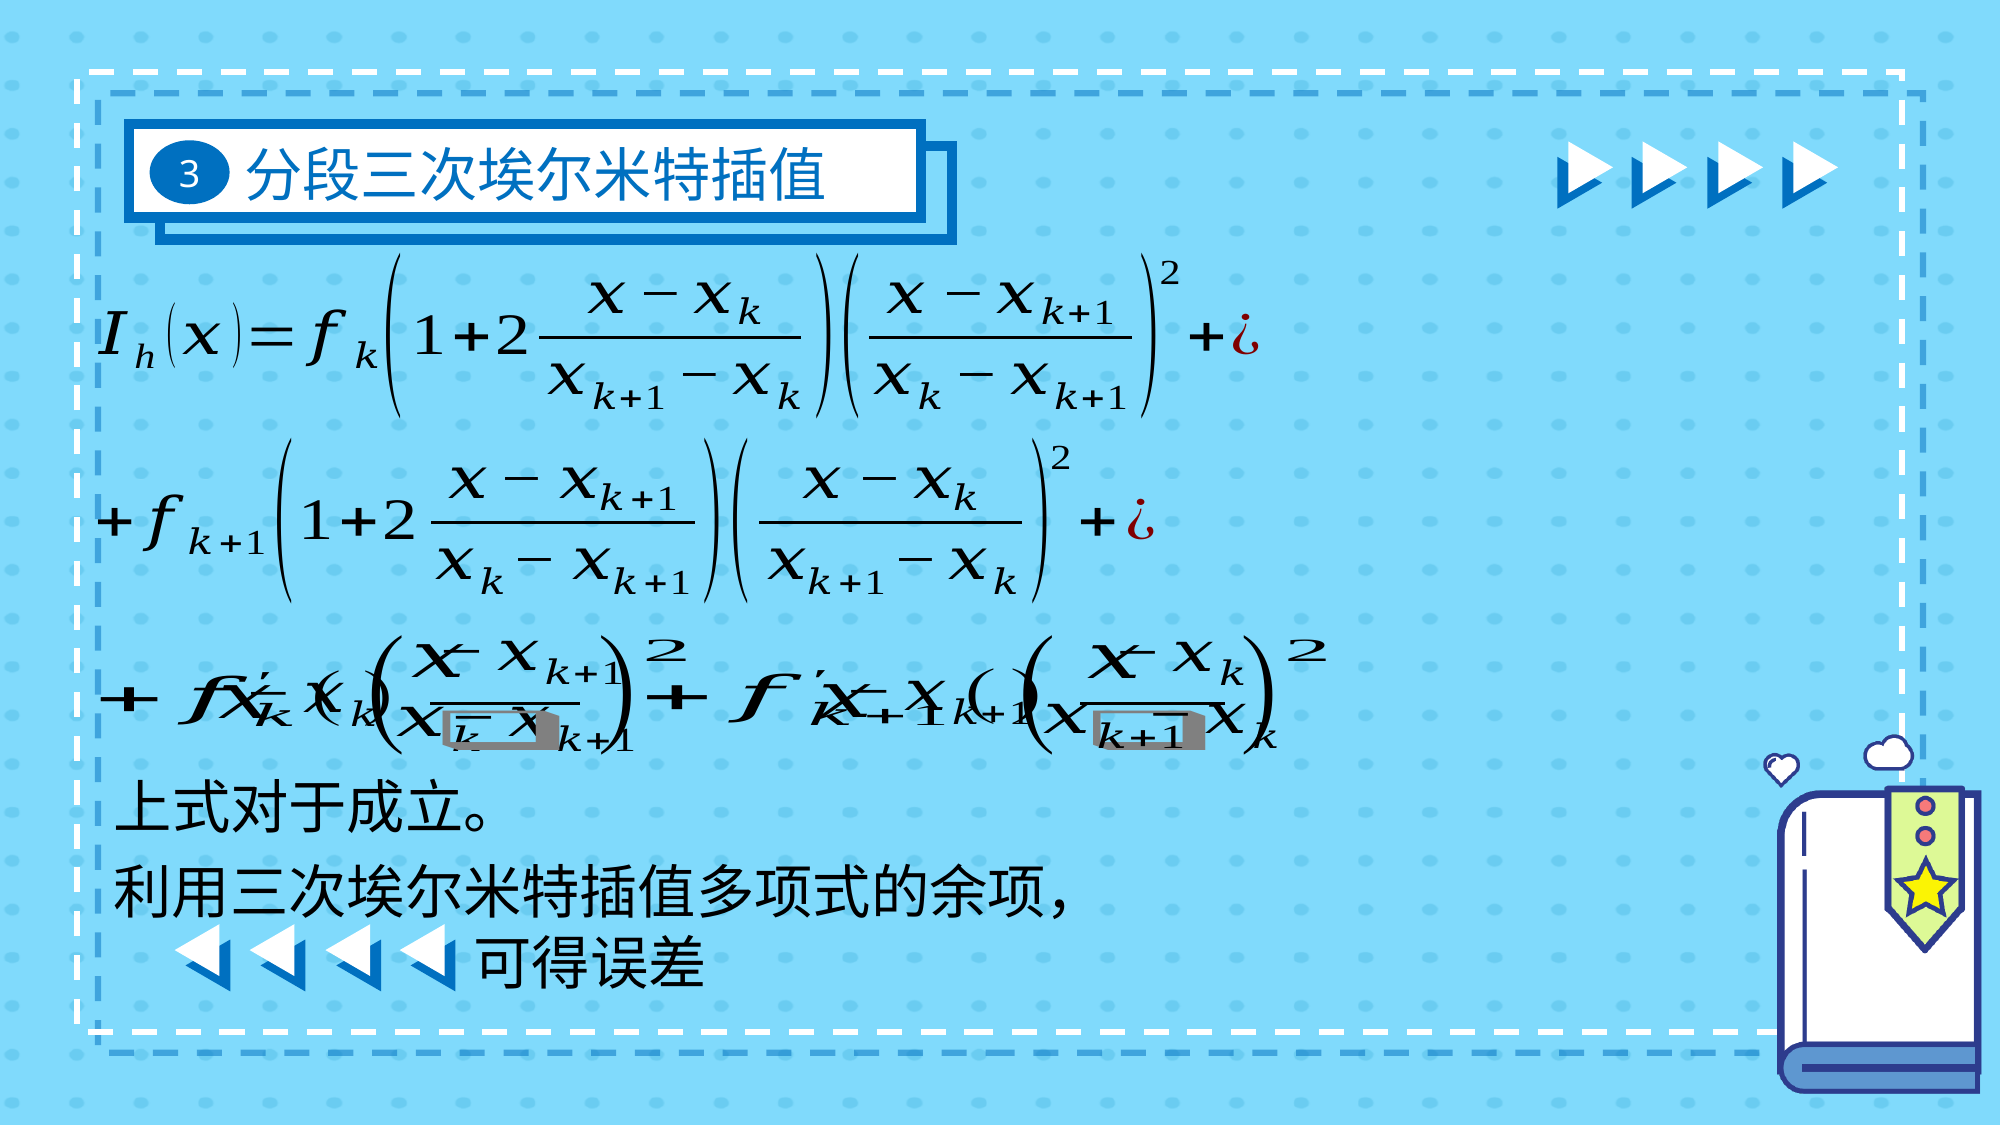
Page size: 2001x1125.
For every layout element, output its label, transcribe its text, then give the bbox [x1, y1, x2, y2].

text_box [94, 621, 1333, 759]
text_box 3 [148, 139, 231, 206]
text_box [98, 847, 1301, 1005]
text_box 分段三次埃尔米特插值 [229, 130, 909, 216]
picture [3, 1, 2001, 1125]
